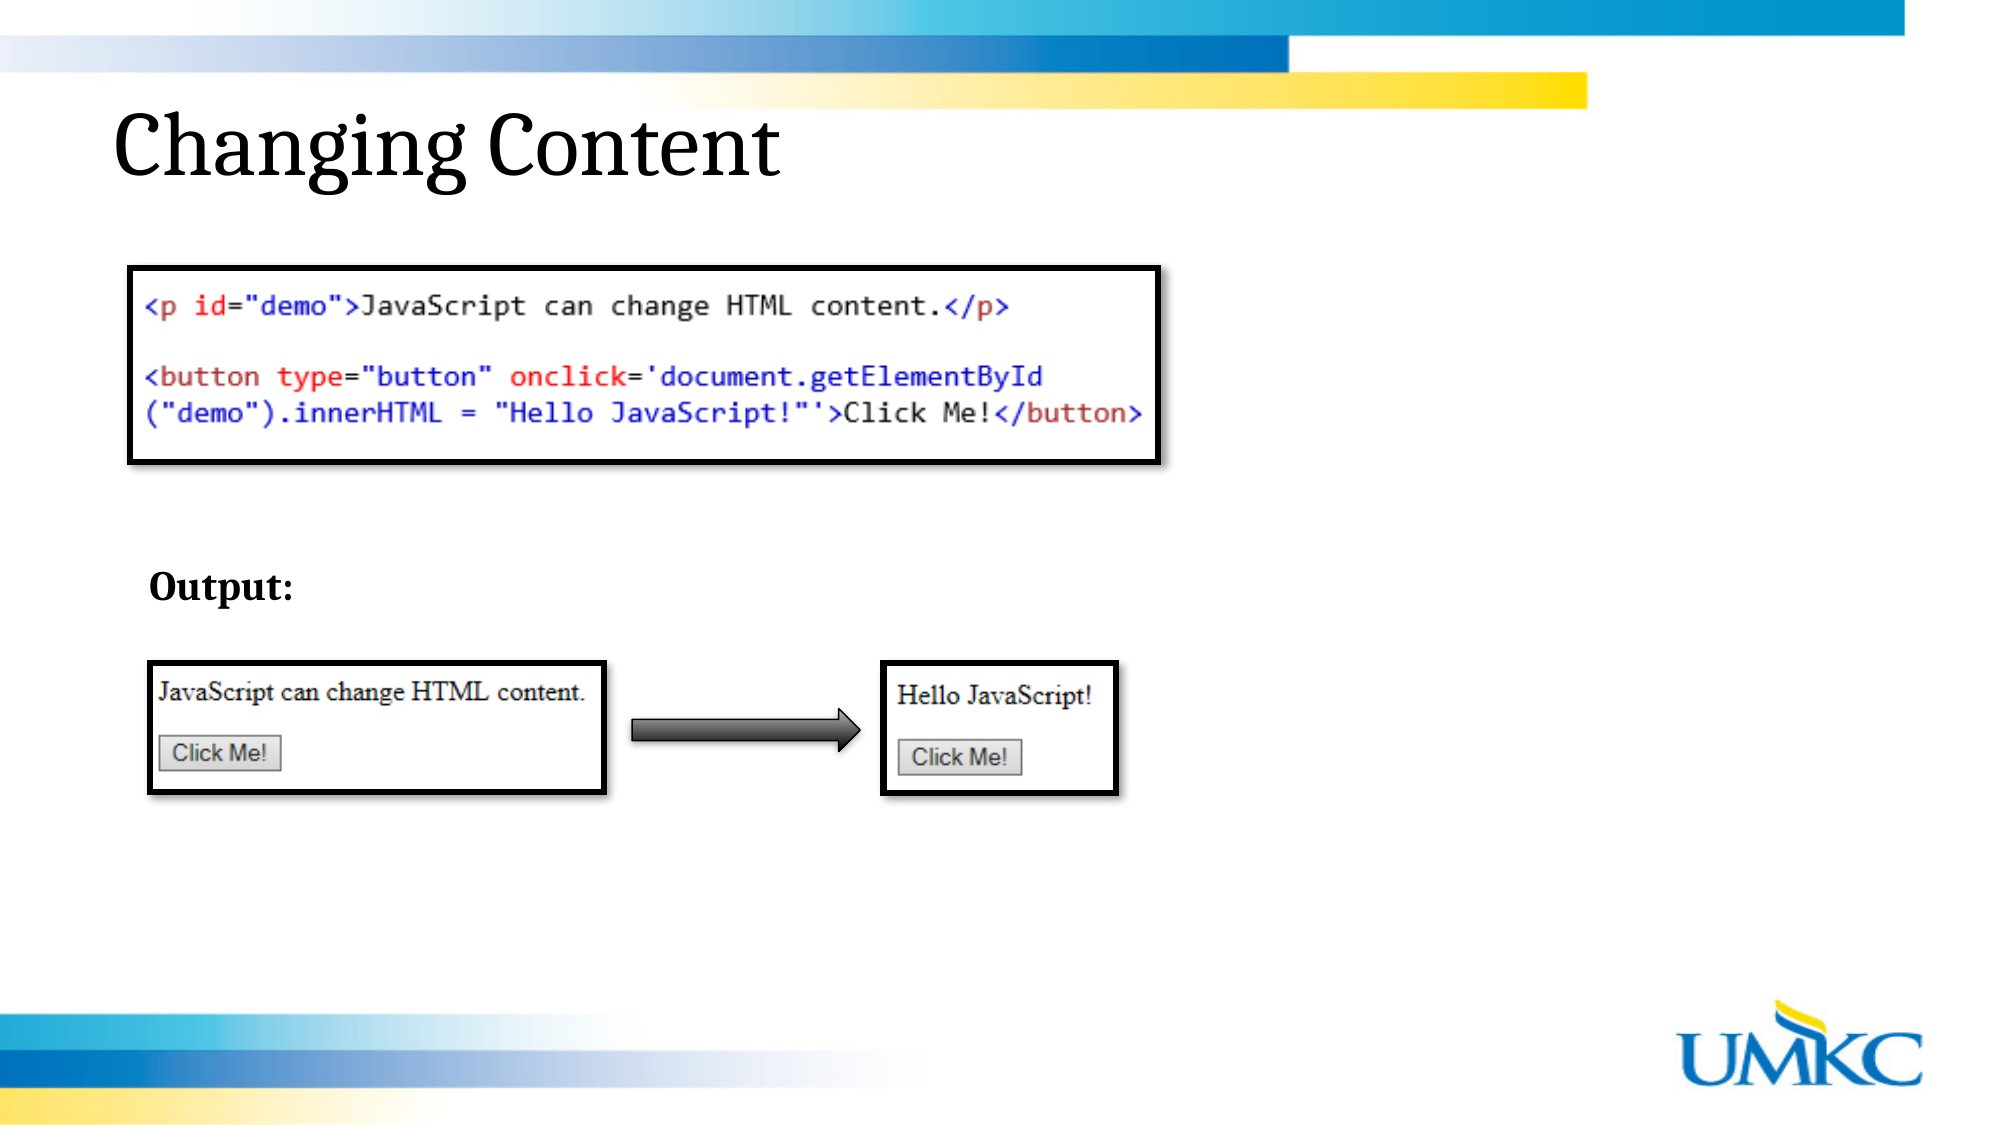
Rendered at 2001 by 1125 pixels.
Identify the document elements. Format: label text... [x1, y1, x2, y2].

title Changing Content [99, 45, 1900, 233]
picture [0, 0, 2001, 1125]
text_box Output: [134, 551, 309, 617]
text_box [631, 707, 861, 753]
